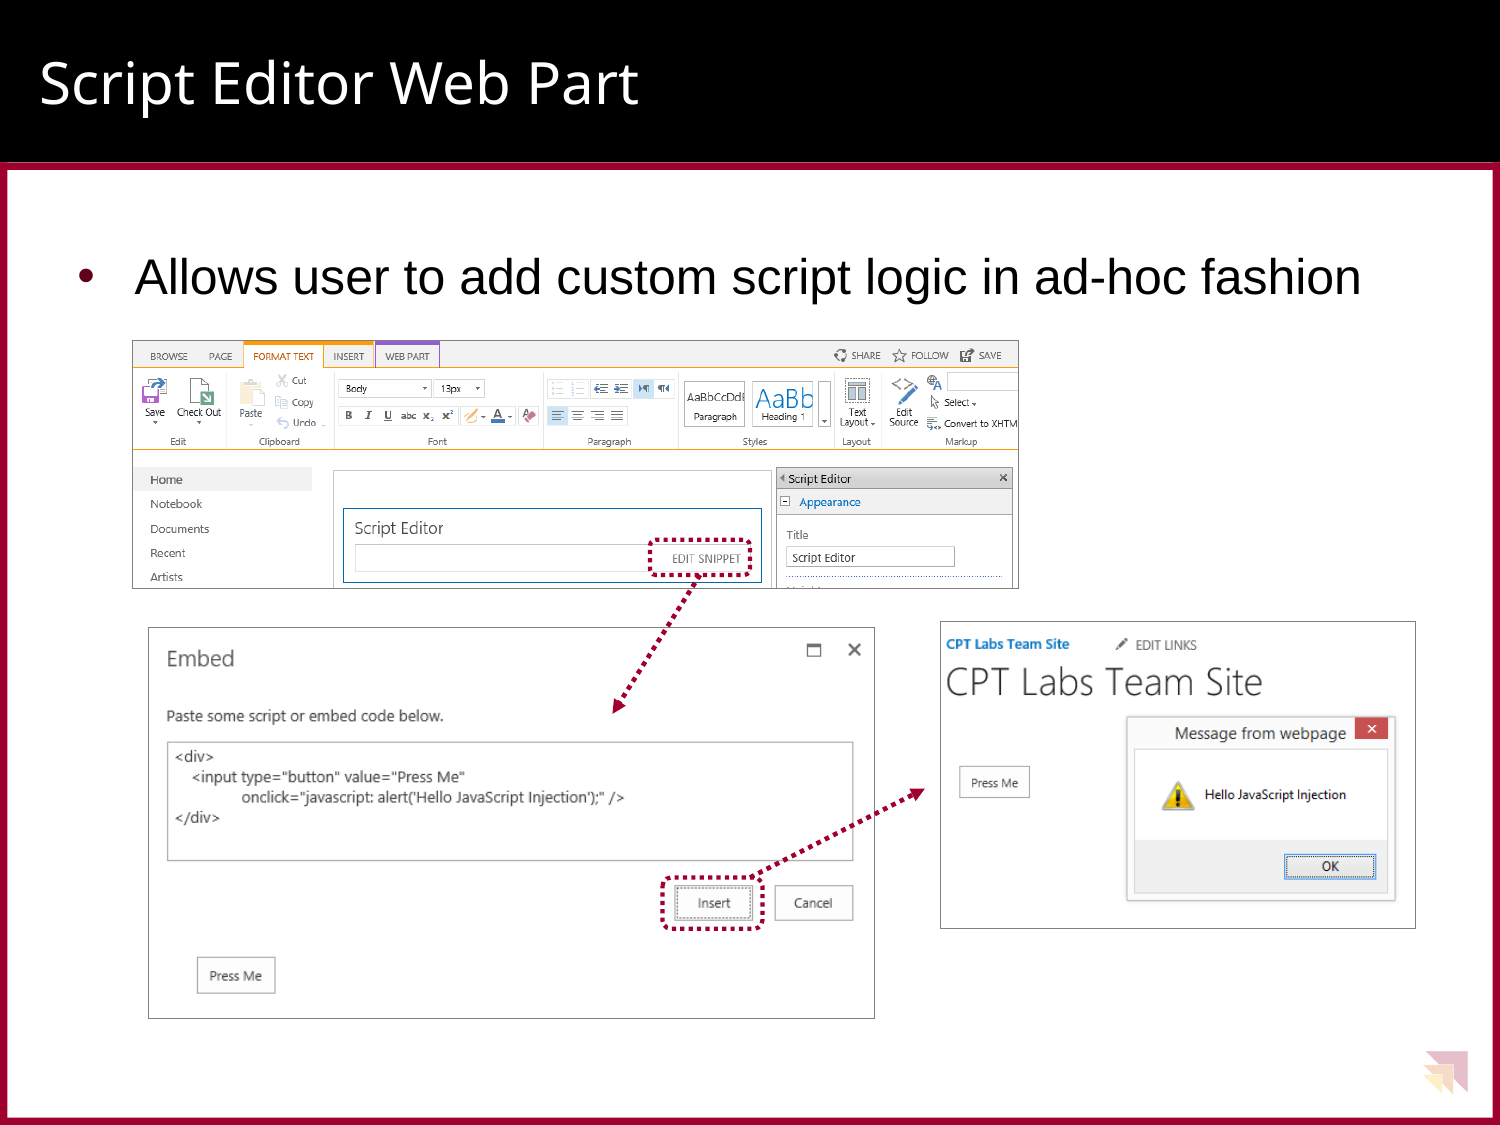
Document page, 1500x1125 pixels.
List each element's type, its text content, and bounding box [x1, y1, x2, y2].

title Script Editor Web Part [24, 12, 1438, 150]
picture [147, 626, 876, 1019]
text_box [612, 574, 701, 715]
list Allows user to add custom script logic in ad-hoc fashion [62, 237, 1438, 1088]
picture [939, 621, 1416, 930]
picture [131, 339, 1019, 590]
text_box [749, 788, 926, 878]
